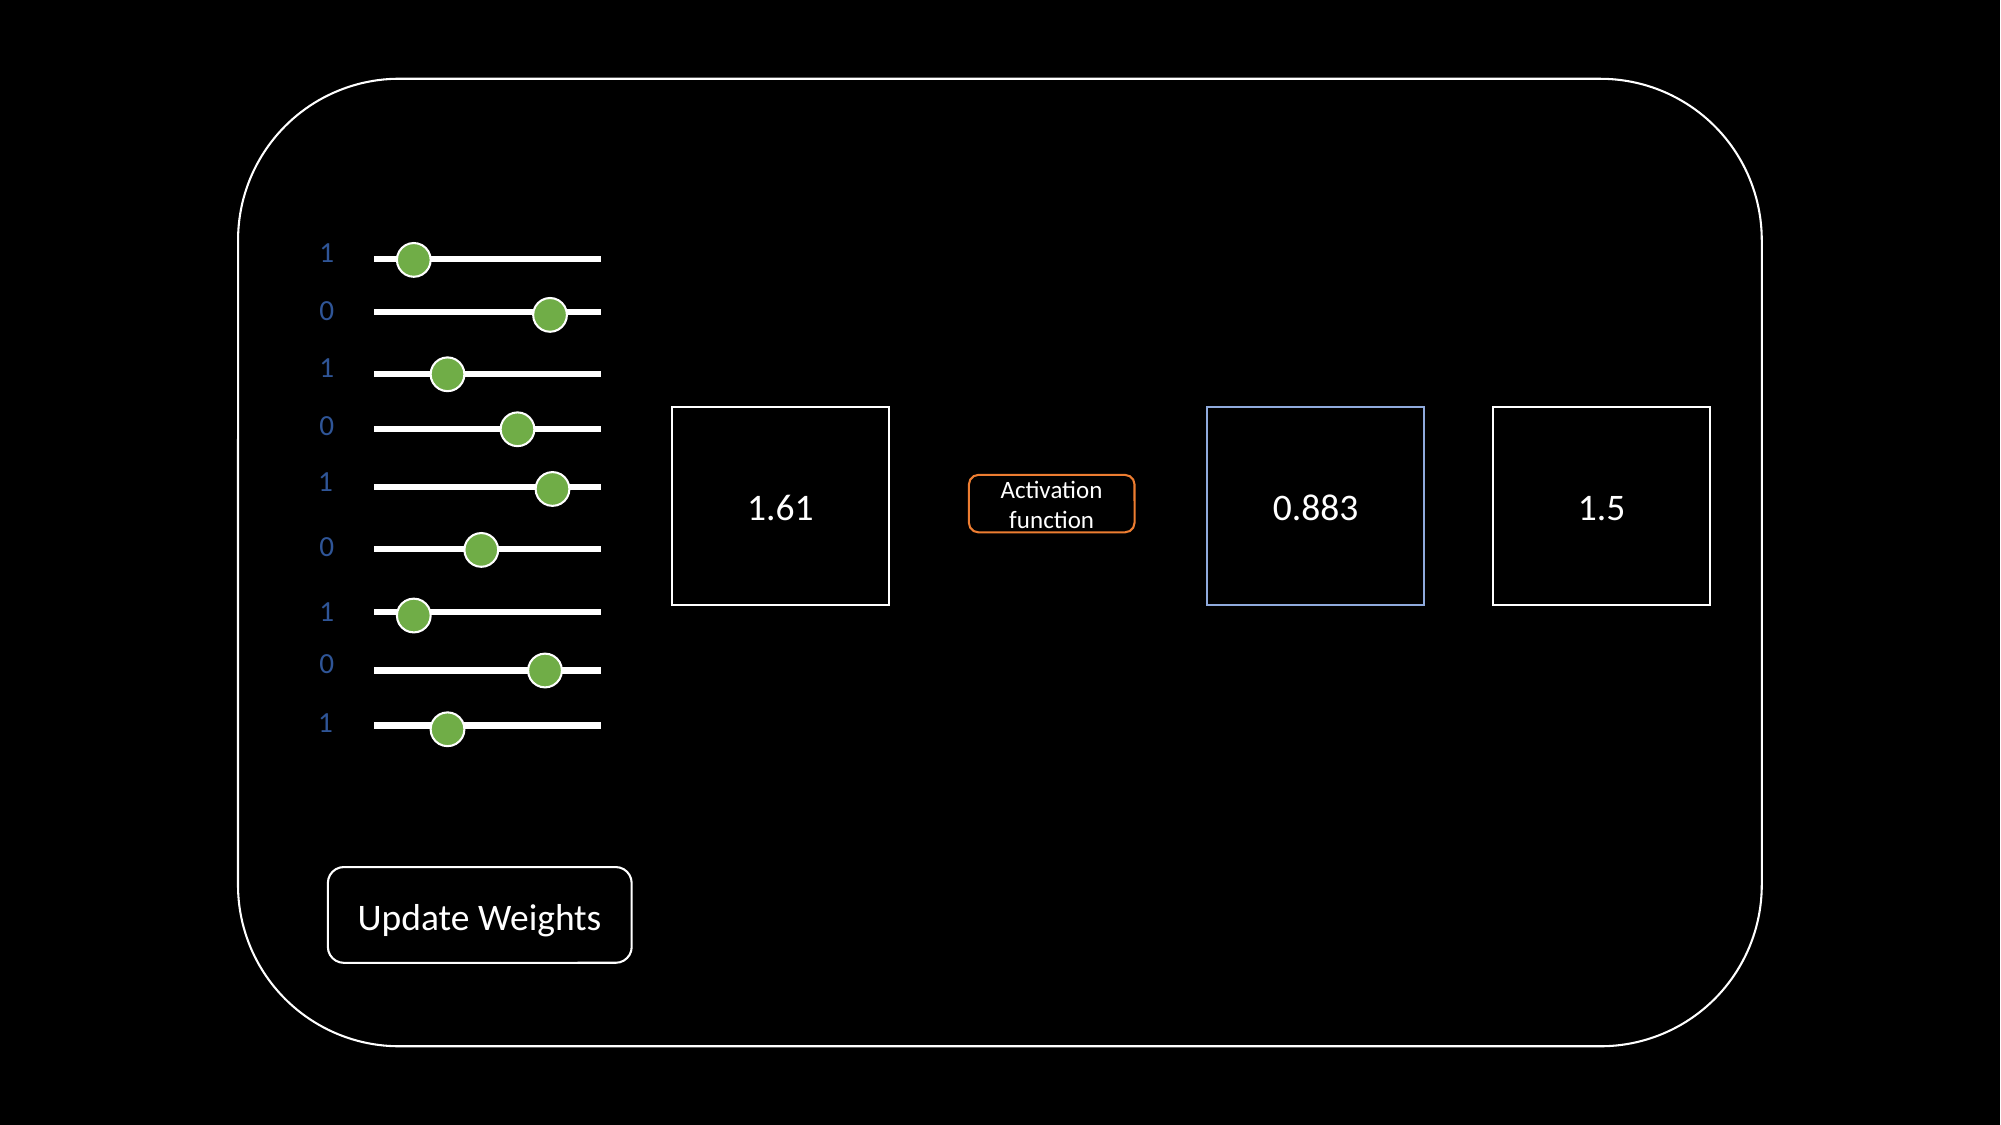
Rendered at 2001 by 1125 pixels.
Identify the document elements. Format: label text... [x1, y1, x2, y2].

text_box [499, 430, 536, 448]
text_box [429, 726, 466, 748]
text_box [532, 296, 568, 311]
text_box [534, 471, 571, 486]
text_box 0 [304, 399, 354, 449]
text_box 1 [304, 584, 354, 635]
text_box Activation function [967, 473, 1136, 534]
text_box [527, 671, 563, 689]
text_box 1.5 [1492, 406, 1711, 606]
text_box [429, 356, 466, 374]
text_box 0.883 [1206, 406, 1425, 606]
text_box 0 [304, 519, 354, 570]
text_box [429, 375, 466, 393]
text_box 1 [304, 226, 354, 276]
text_box 0 [304, 636, 354, 687]
text_box 1 [304, 341, 354, 392]
text_box [396, 597, 432, 611]
text_box [430, 711, 465, 725]
text_box 1 [303, 455, 353, 505]
text_box 1.61 [671, 406, 890, 606]
text_box [395, 241, 432, 259]
text_box [532, 312, 568, 333]
text_box [463, 550, 500, 568]
text_box Update Weights [326, 866, 633, 964]
text_box [527, 652, 563, 670]
text_box [534, 487, 571, 507]
text_box [395, 612, 432, 634]
text_box [395, 260, 432, 278]
text_box 1 [303, 695, 353, 746]
text_box [463, 531, 500, 549]
text_box [499, 411, 536, 429]
text_box 0 [304, 283, 354, 334]
text_box [236, 77, 1763, 1048]
